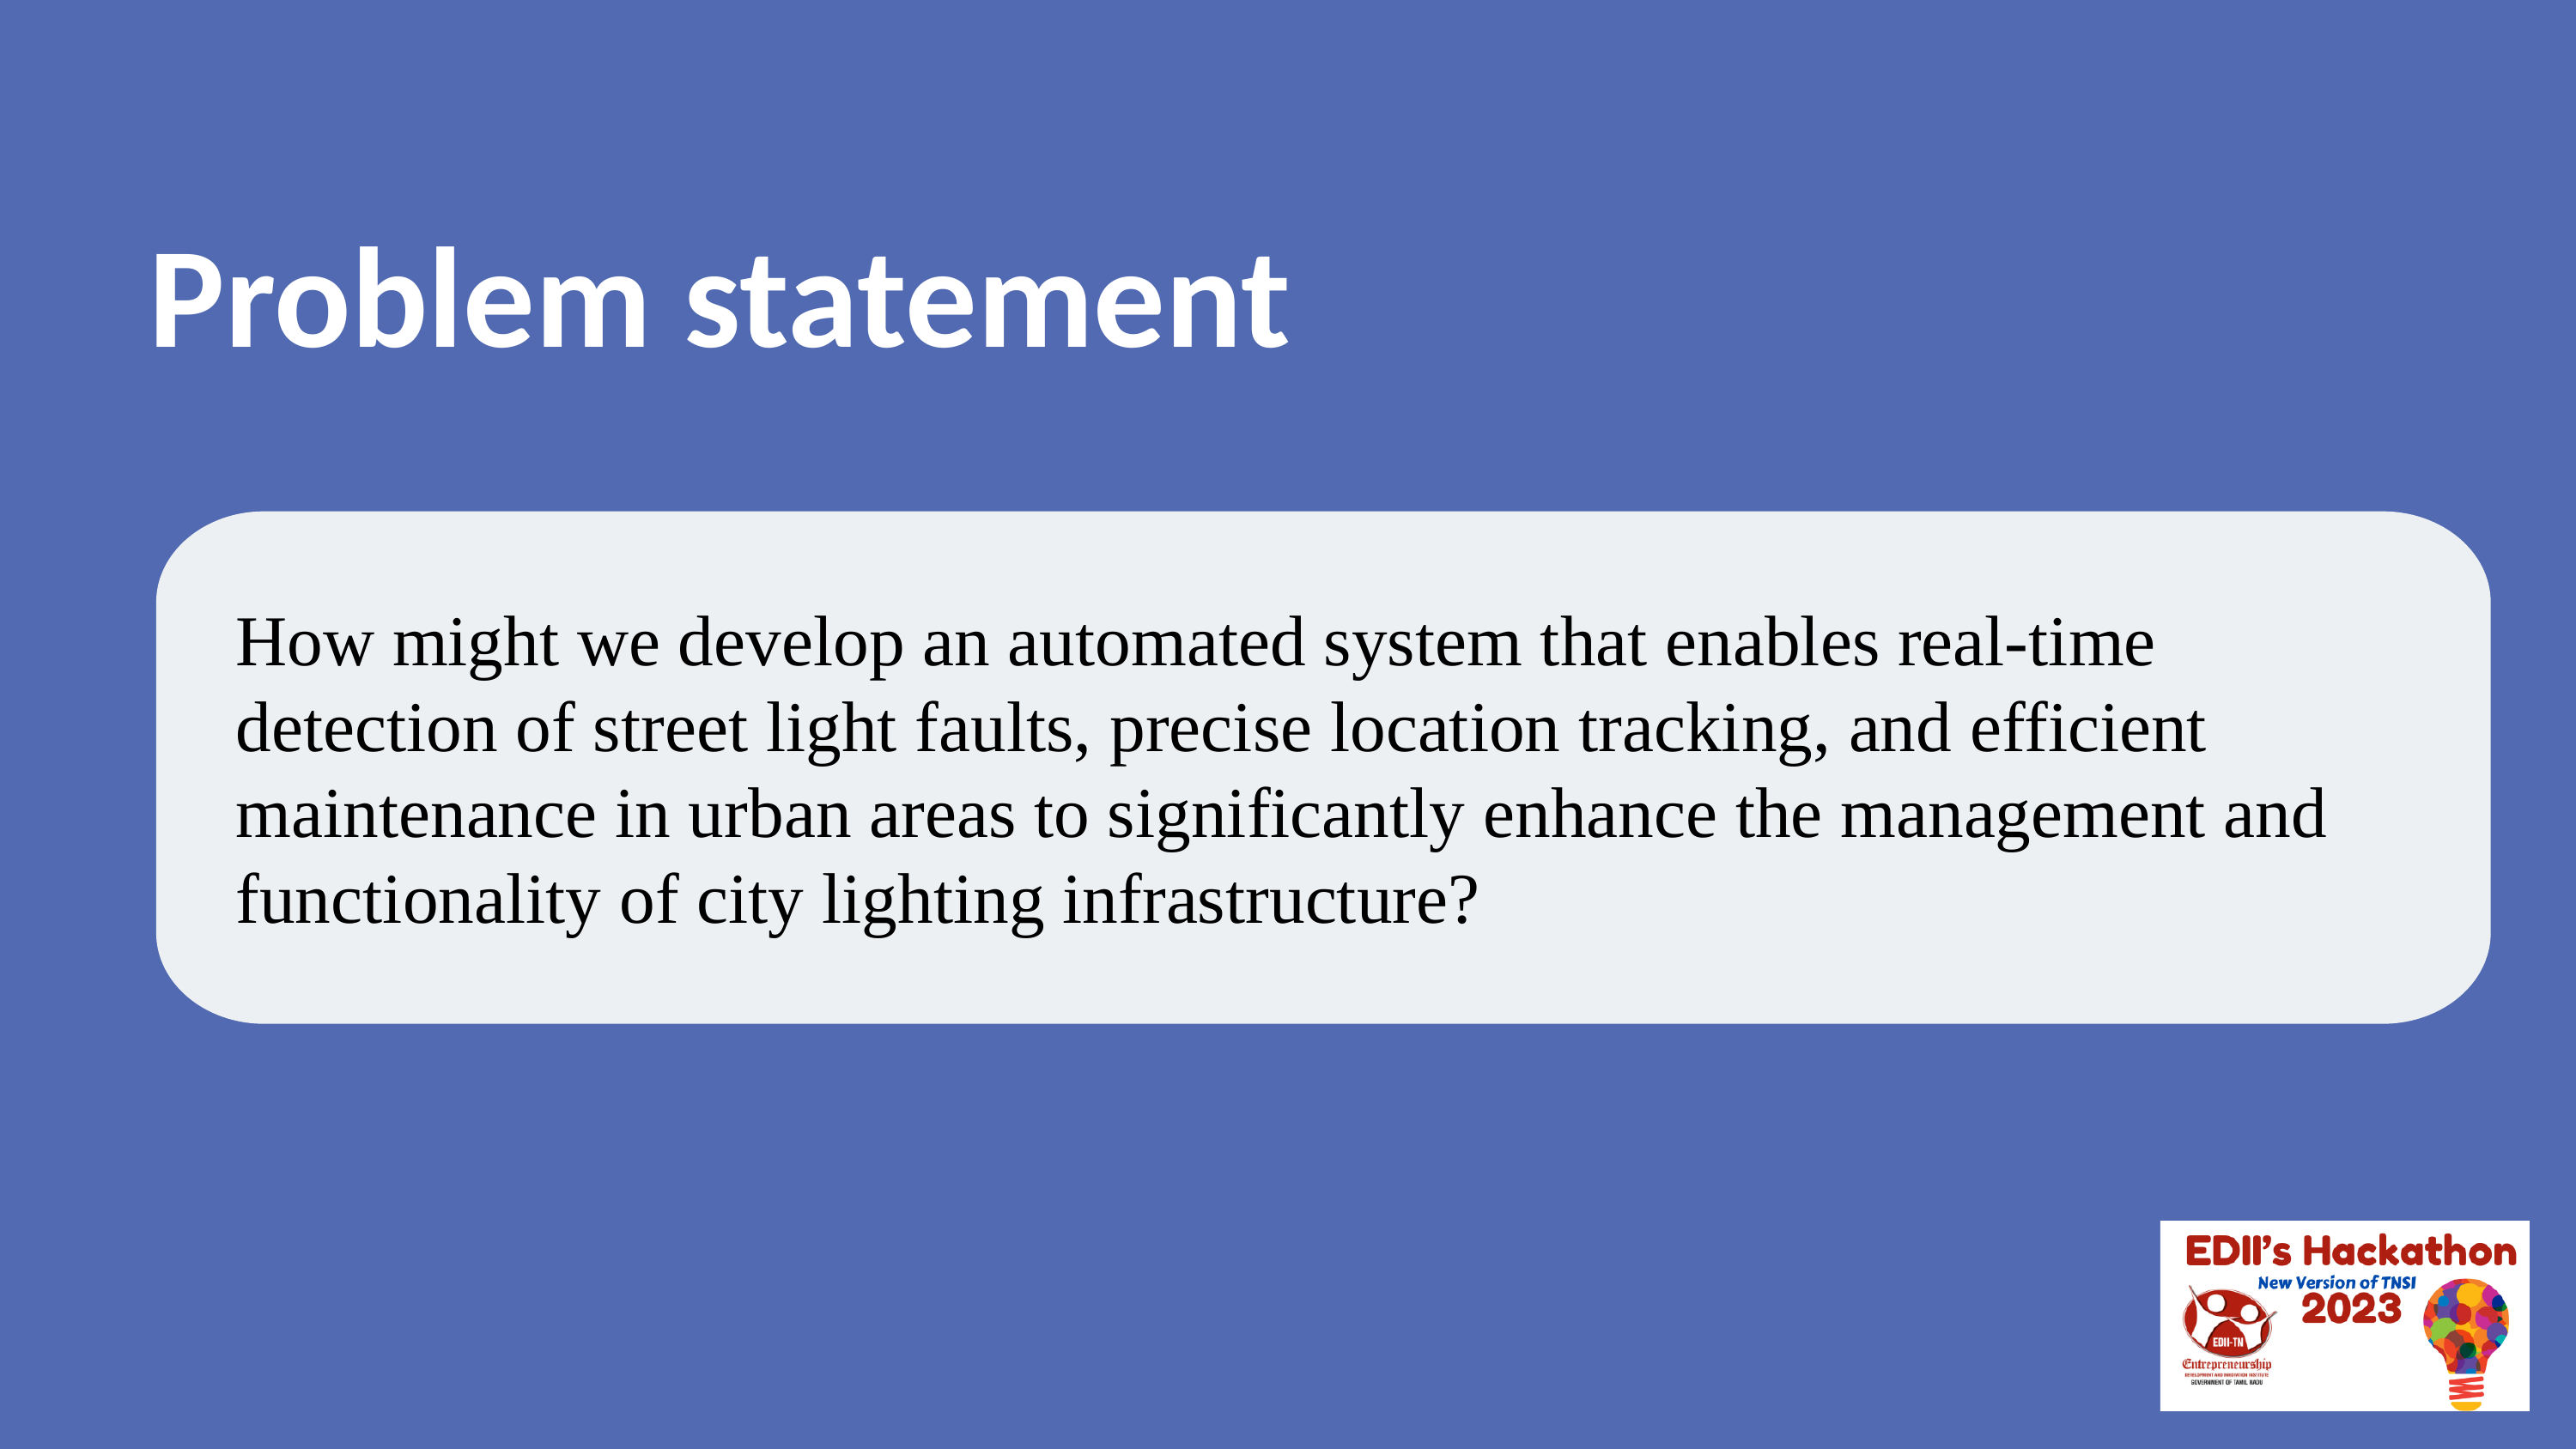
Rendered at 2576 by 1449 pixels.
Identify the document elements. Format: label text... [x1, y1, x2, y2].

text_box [155, 511, 2491, 1024]
text_box Problem statement [149, 238, 1796, 377]
picture [2160, 1221, 2530, 1412]
